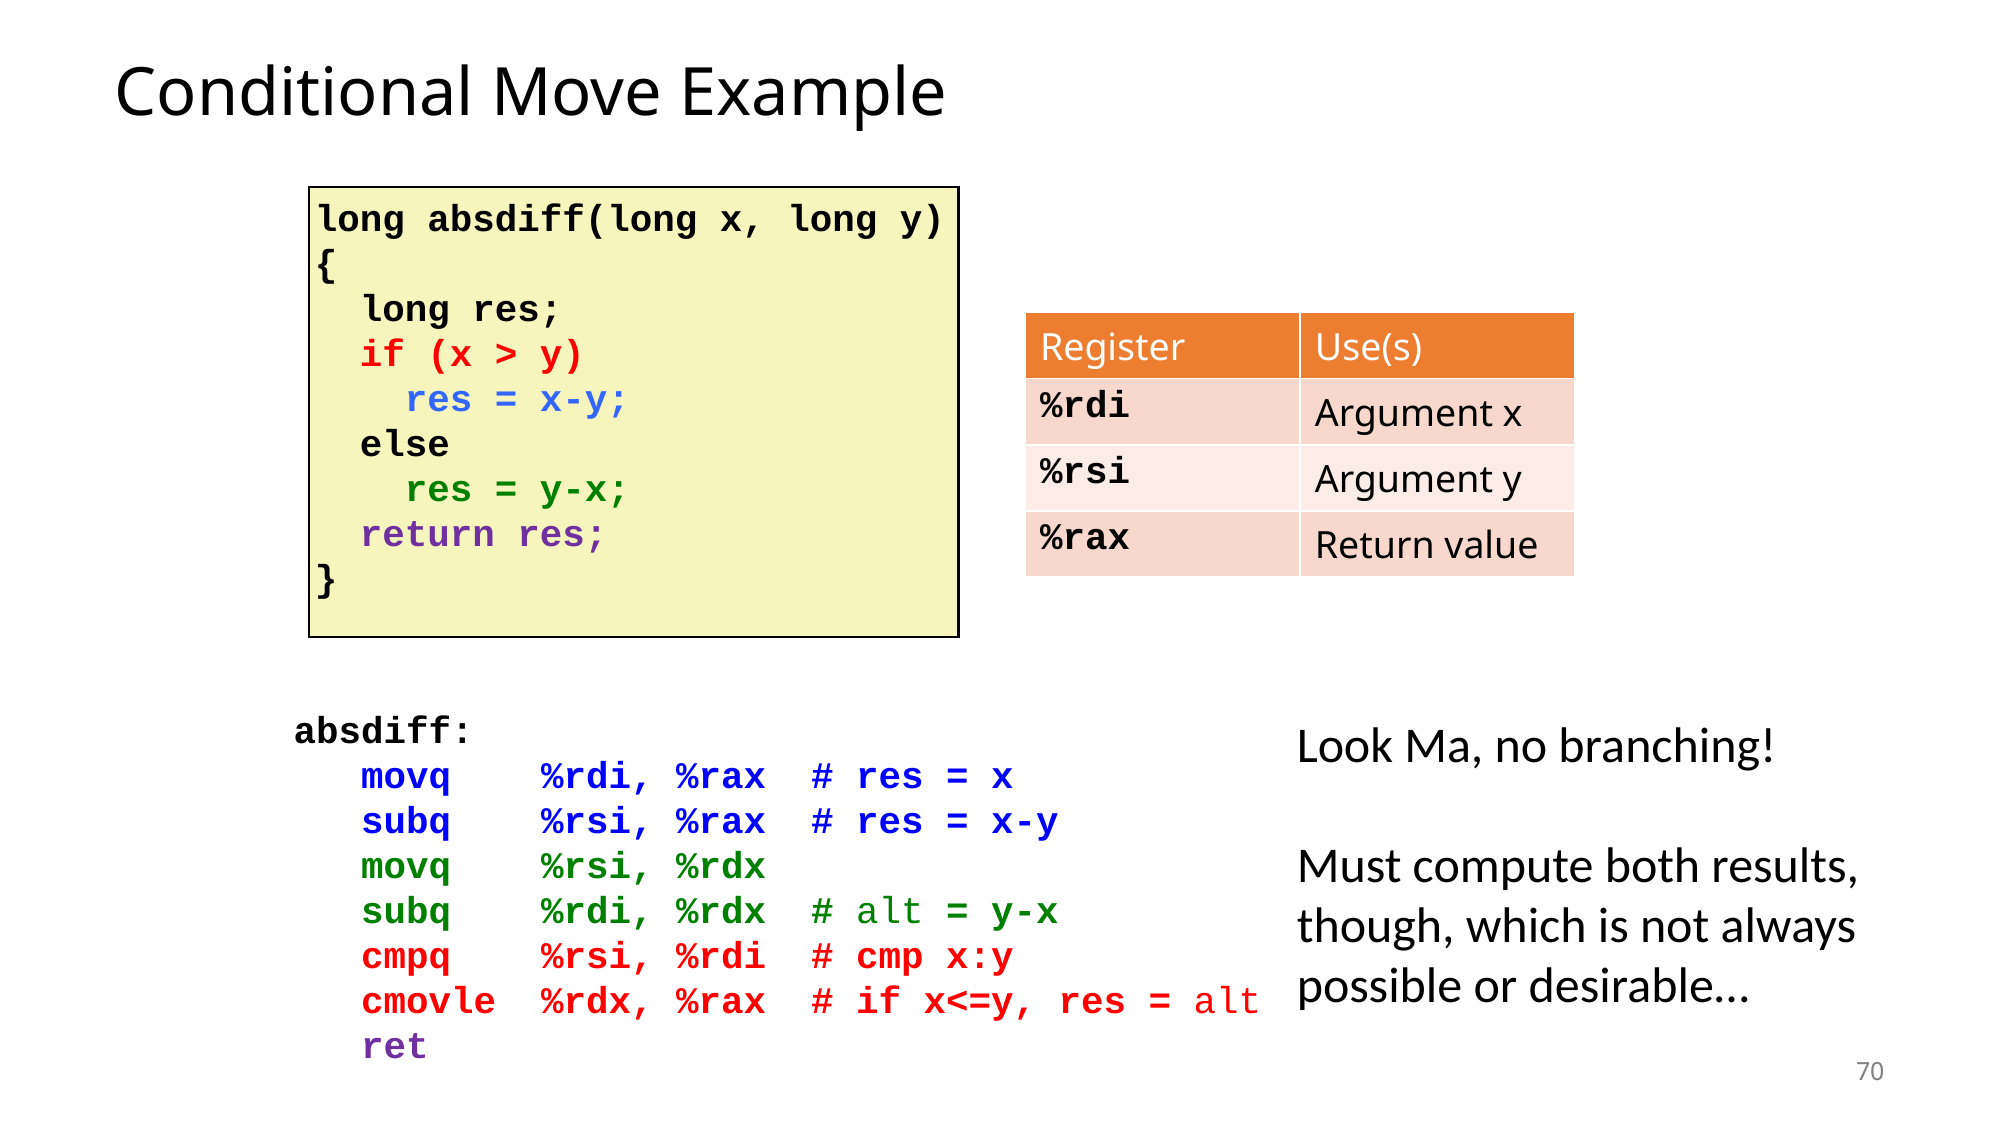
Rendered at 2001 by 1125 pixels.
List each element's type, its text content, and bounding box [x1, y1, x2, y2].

table_cell %rdi [1026, 379, 1299, 444]
slide_number 70 [1749, 1042, 1900, 1103]
table_cell %rax [1026, 512, 1299, 576]
text_box absdiff: movq %rdi, %rax # res = x subq %rsi, %rax # res = x-y movq %rsi, %rdx subq %rdi, %rdx # alt = y-x cmpq %rsi, %rdi # cmp x:y cmovle %rdx, %rax # if x<=y, res = alt ret [287, 699, 1377, 1125]
table_cell Return value [1301, 512, 1574, 576]
table_cell %rsi [1026, 446, 1299, 510]
table_cell Argument y [1301, 446, 1574, 510]
text_box [1335, 287, 1711, 613]
title Conditional Move Example [99, 37, 1900, 150]
table_cell Argument x [1301, 379, 1574, 444]
table_header Register [1026, 313, 1299, 378]
table_header Use(s) [1301, 313, 1574, 378]
text_box long absdiff(long x, long y) { long res; if (x > y) res = x-y; else res = y-x; return res; } [308, 187, 959, 638]
text_box Look Ma, no branching! Must compute both results, though, which is not always possible or desirable… [1282, 705, 1916, 1020]
